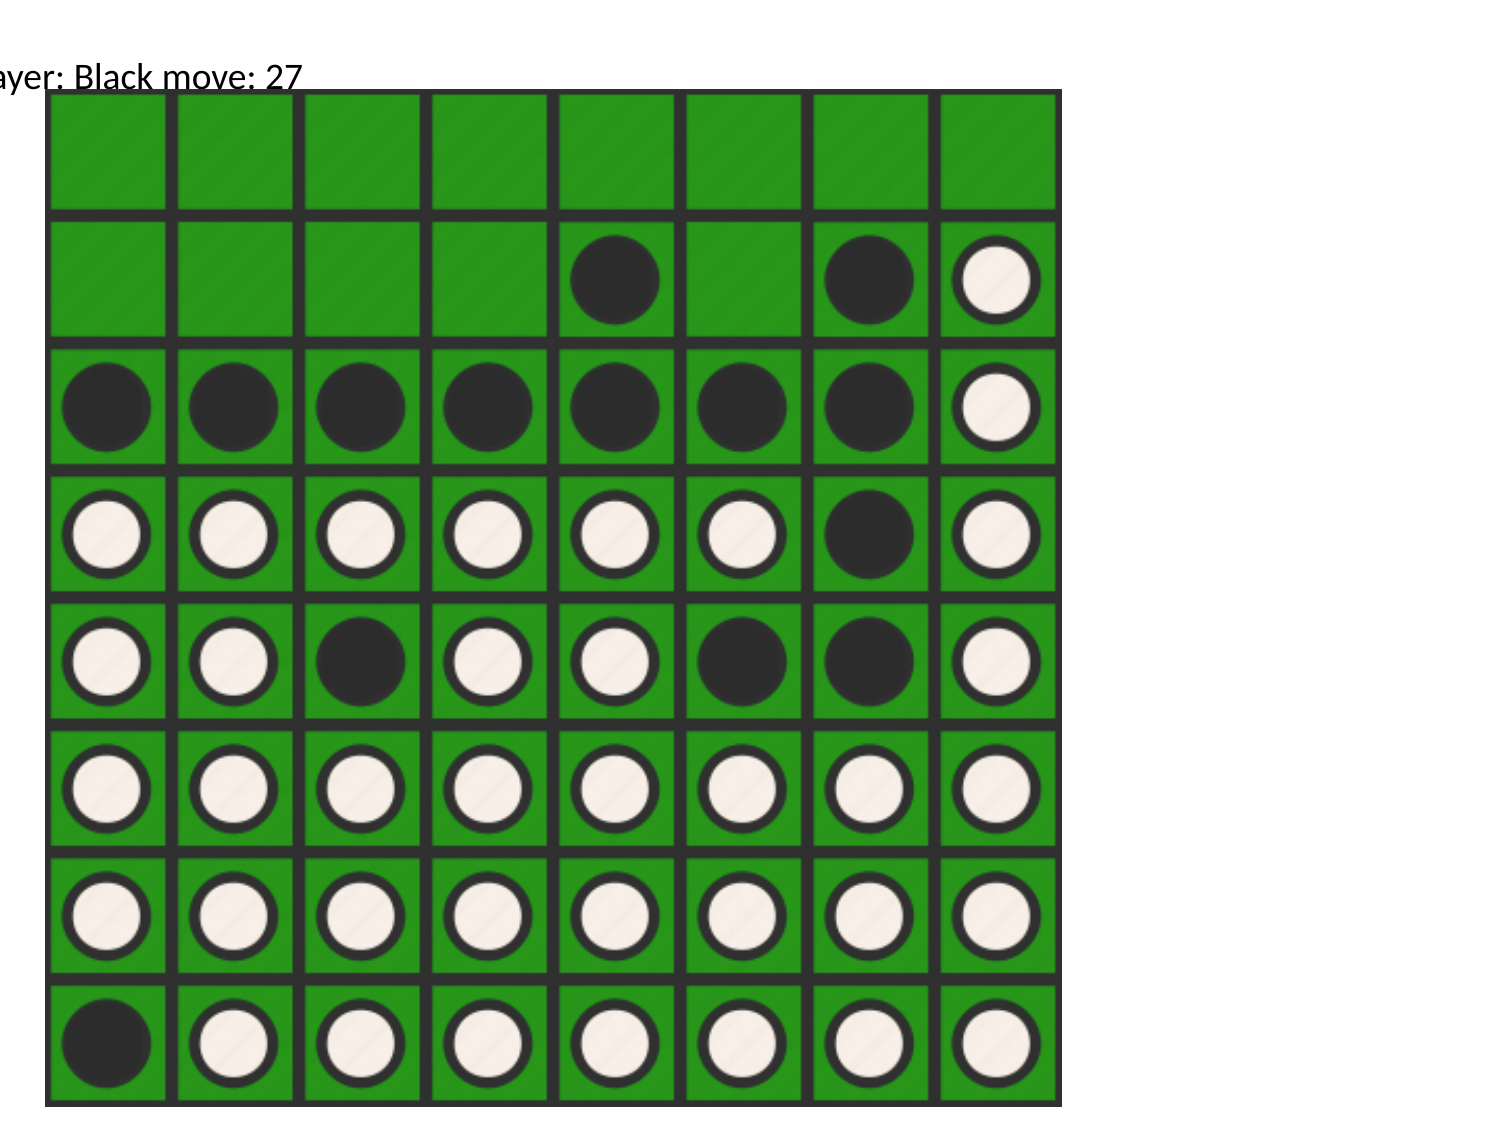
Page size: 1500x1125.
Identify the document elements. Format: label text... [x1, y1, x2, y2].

text_box turn: 47 player: Black move: 27 [0, 44, 319, 105]
picture [44, 89, 1062, 1107]
